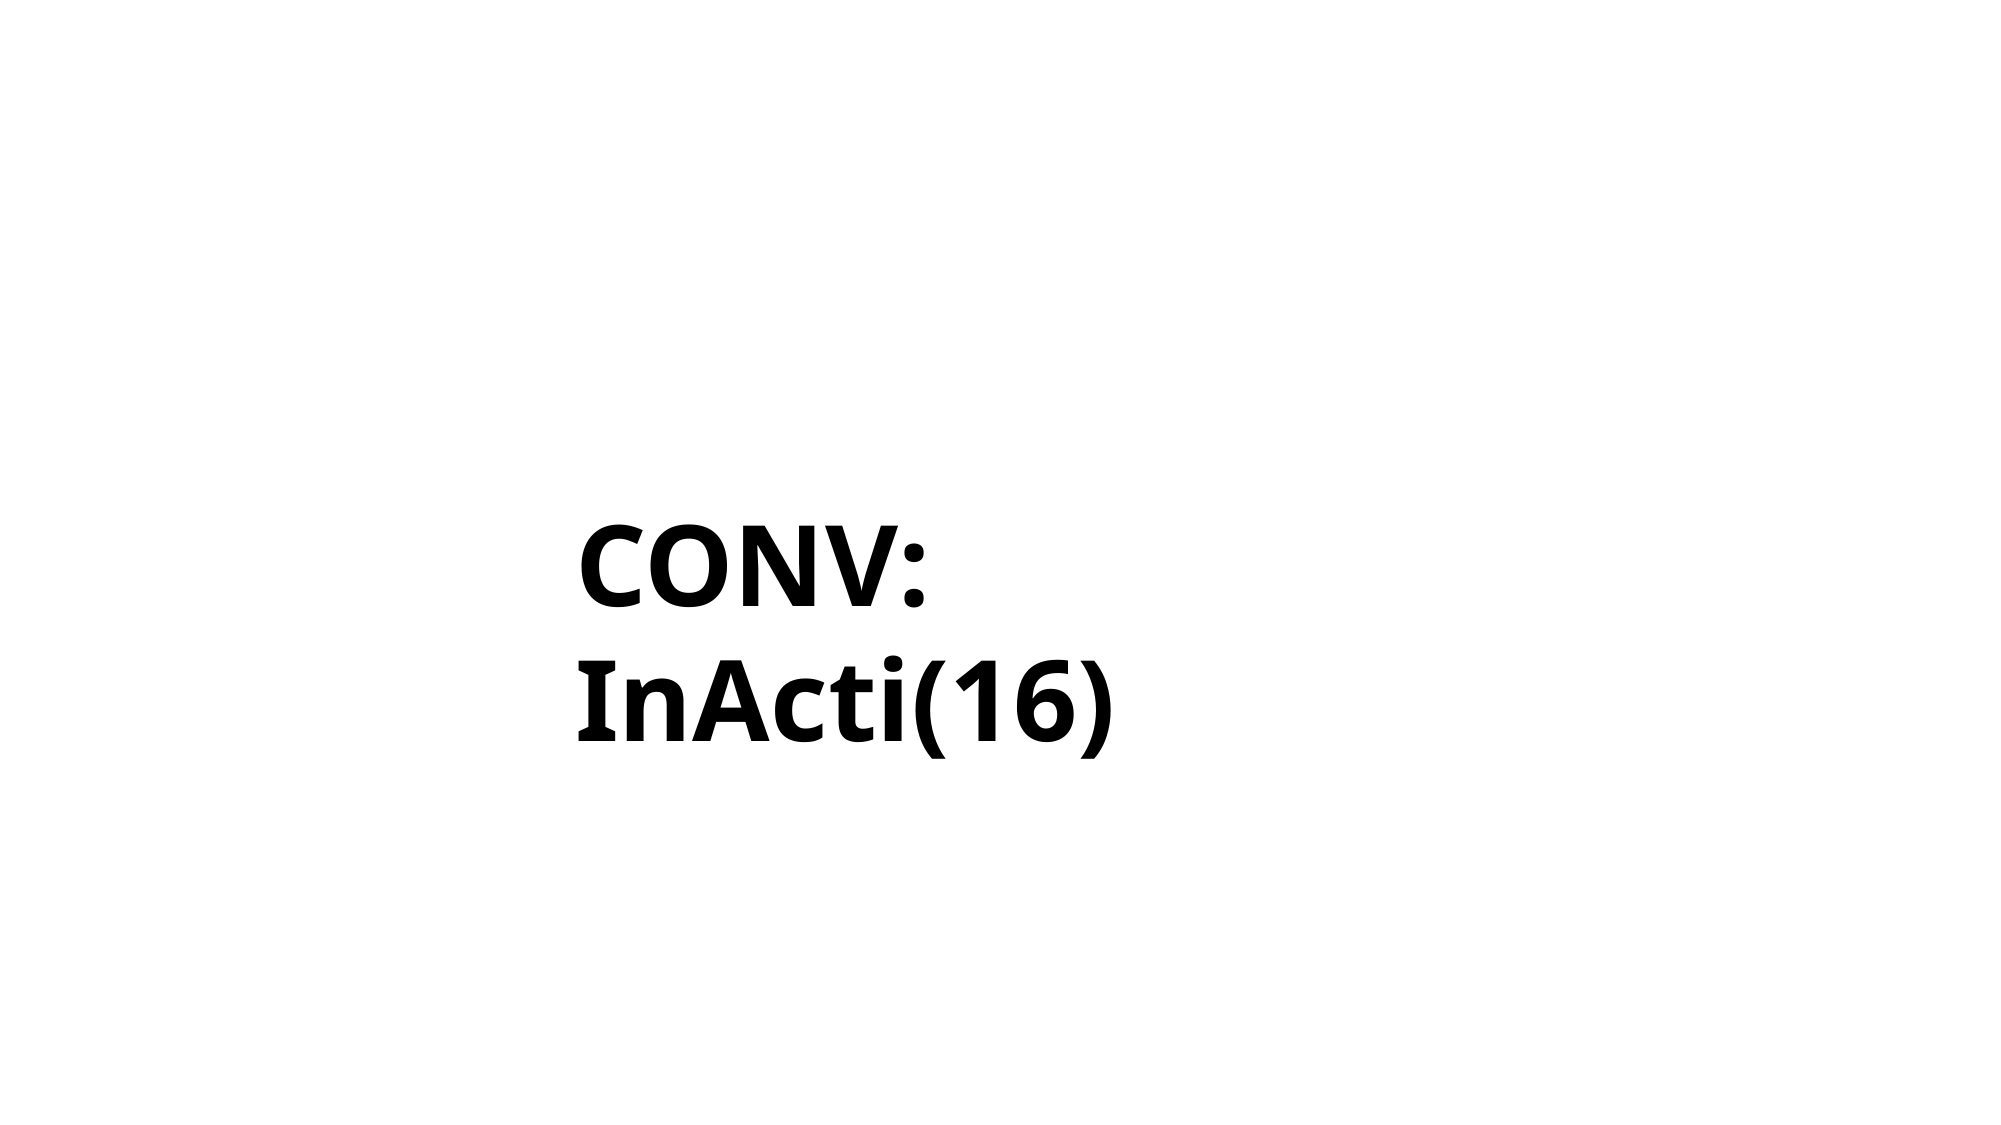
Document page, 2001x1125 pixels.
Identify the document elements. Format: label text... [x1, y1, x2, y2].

text_box CONV: InActi(16) [560, 486, 1440, 772]
